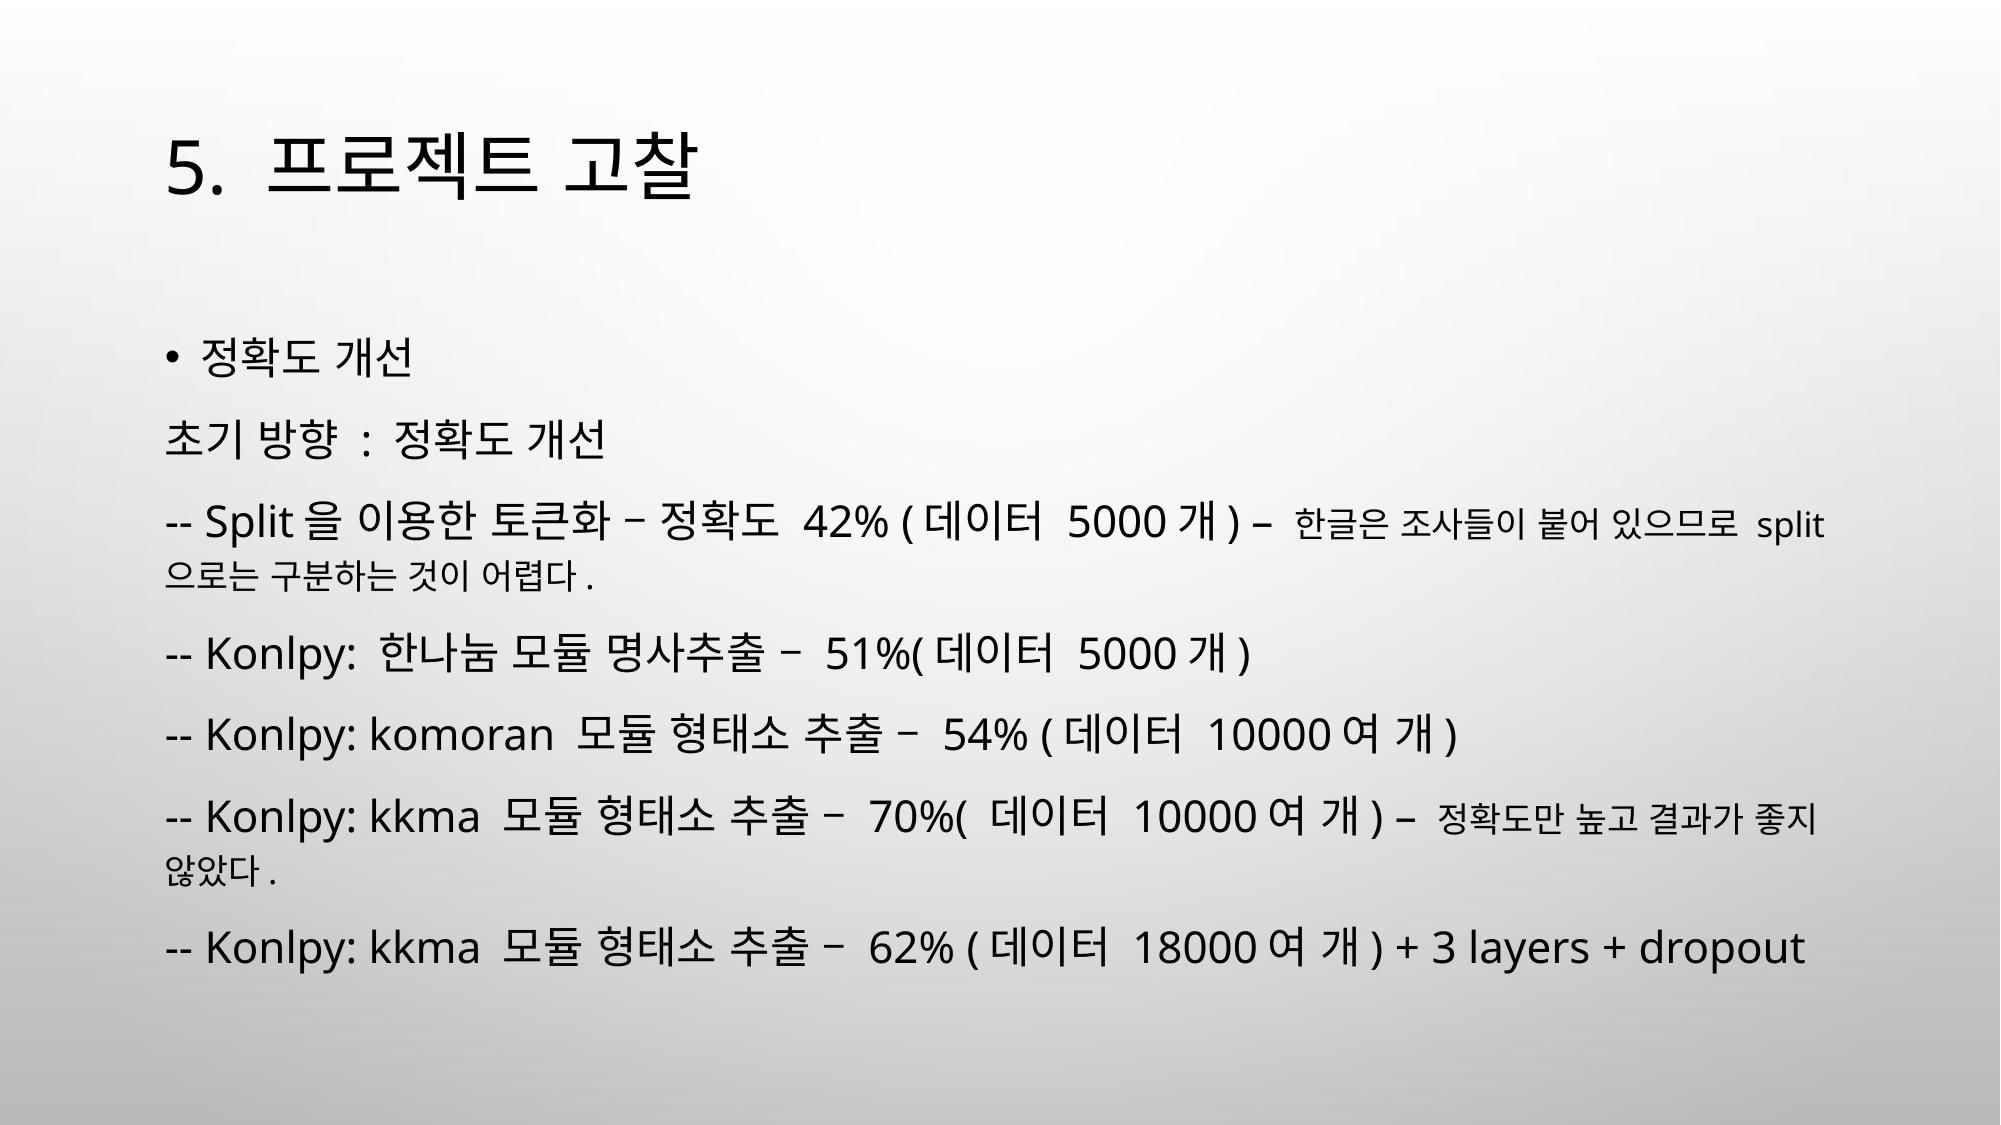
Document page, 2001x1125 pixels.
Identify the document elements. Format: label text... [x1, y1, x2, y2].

picture [0, 0, 2000, 1125]
list 정확도 개선 초기 방향 : 정확도 개선 -- Split을 이용한 토큰화 – 정확도 42% (데이터 5000개) – 한글은 조사들이 붙어 있으므로 split으로는 구분하는 것이 어렵다. -- Konlpy: 한나눔 모듈 명사추출 – 51%(데이터 5000개) -- Konlpy: komoran 모듈 형태소 추출 – 54% (데이터 10000여 개) -- Konlpy: kkma 모듈 형태소 추출 – 70%( 데이터 10000여 개) – 정확도만 높고 결과가 좋지 않았다. -- Konlpy: kkma 모듈 형태소 추출 – 62% (데이터 18000여 개) + 3 layers + dropout [149, 312, 1851, 1024]
title 5. 프로젝트 고찰 [149, 39, 1851, 302]
